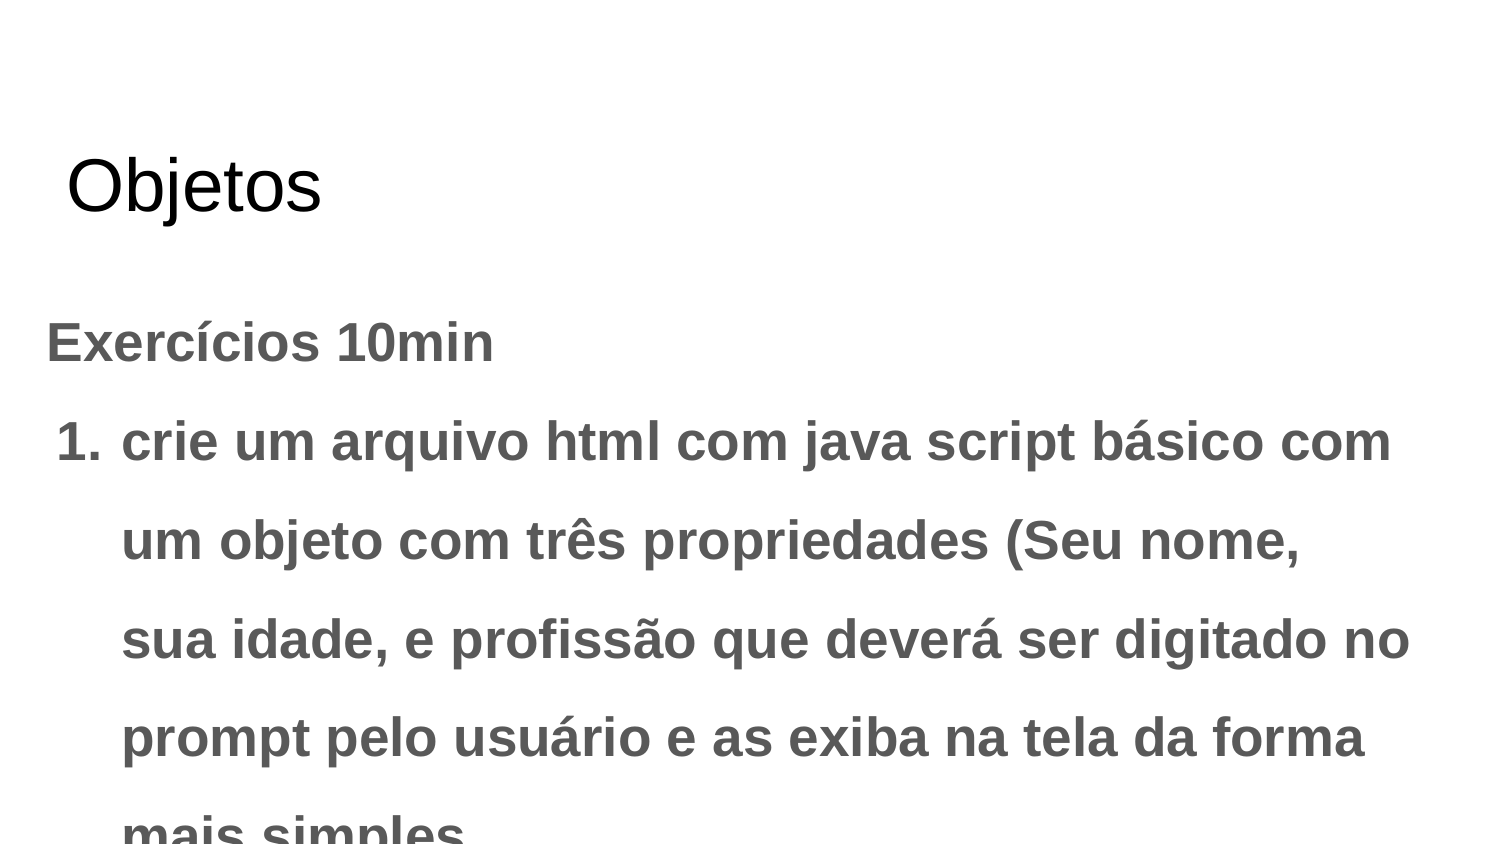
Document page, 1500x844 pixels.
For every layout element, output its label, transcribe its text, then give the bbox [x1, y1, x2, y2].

title Objetos [51, 122, 1449, 242]
subtitle Exercícios 10min crie um arquivo html com java script básico com um objeto com três propriedades (Seu nome, sua idade, e profissão que deverá ser digitado no prompt pelo usuário e as exiba na tela da forma mais simples. [31, 258, 1430, 422]
